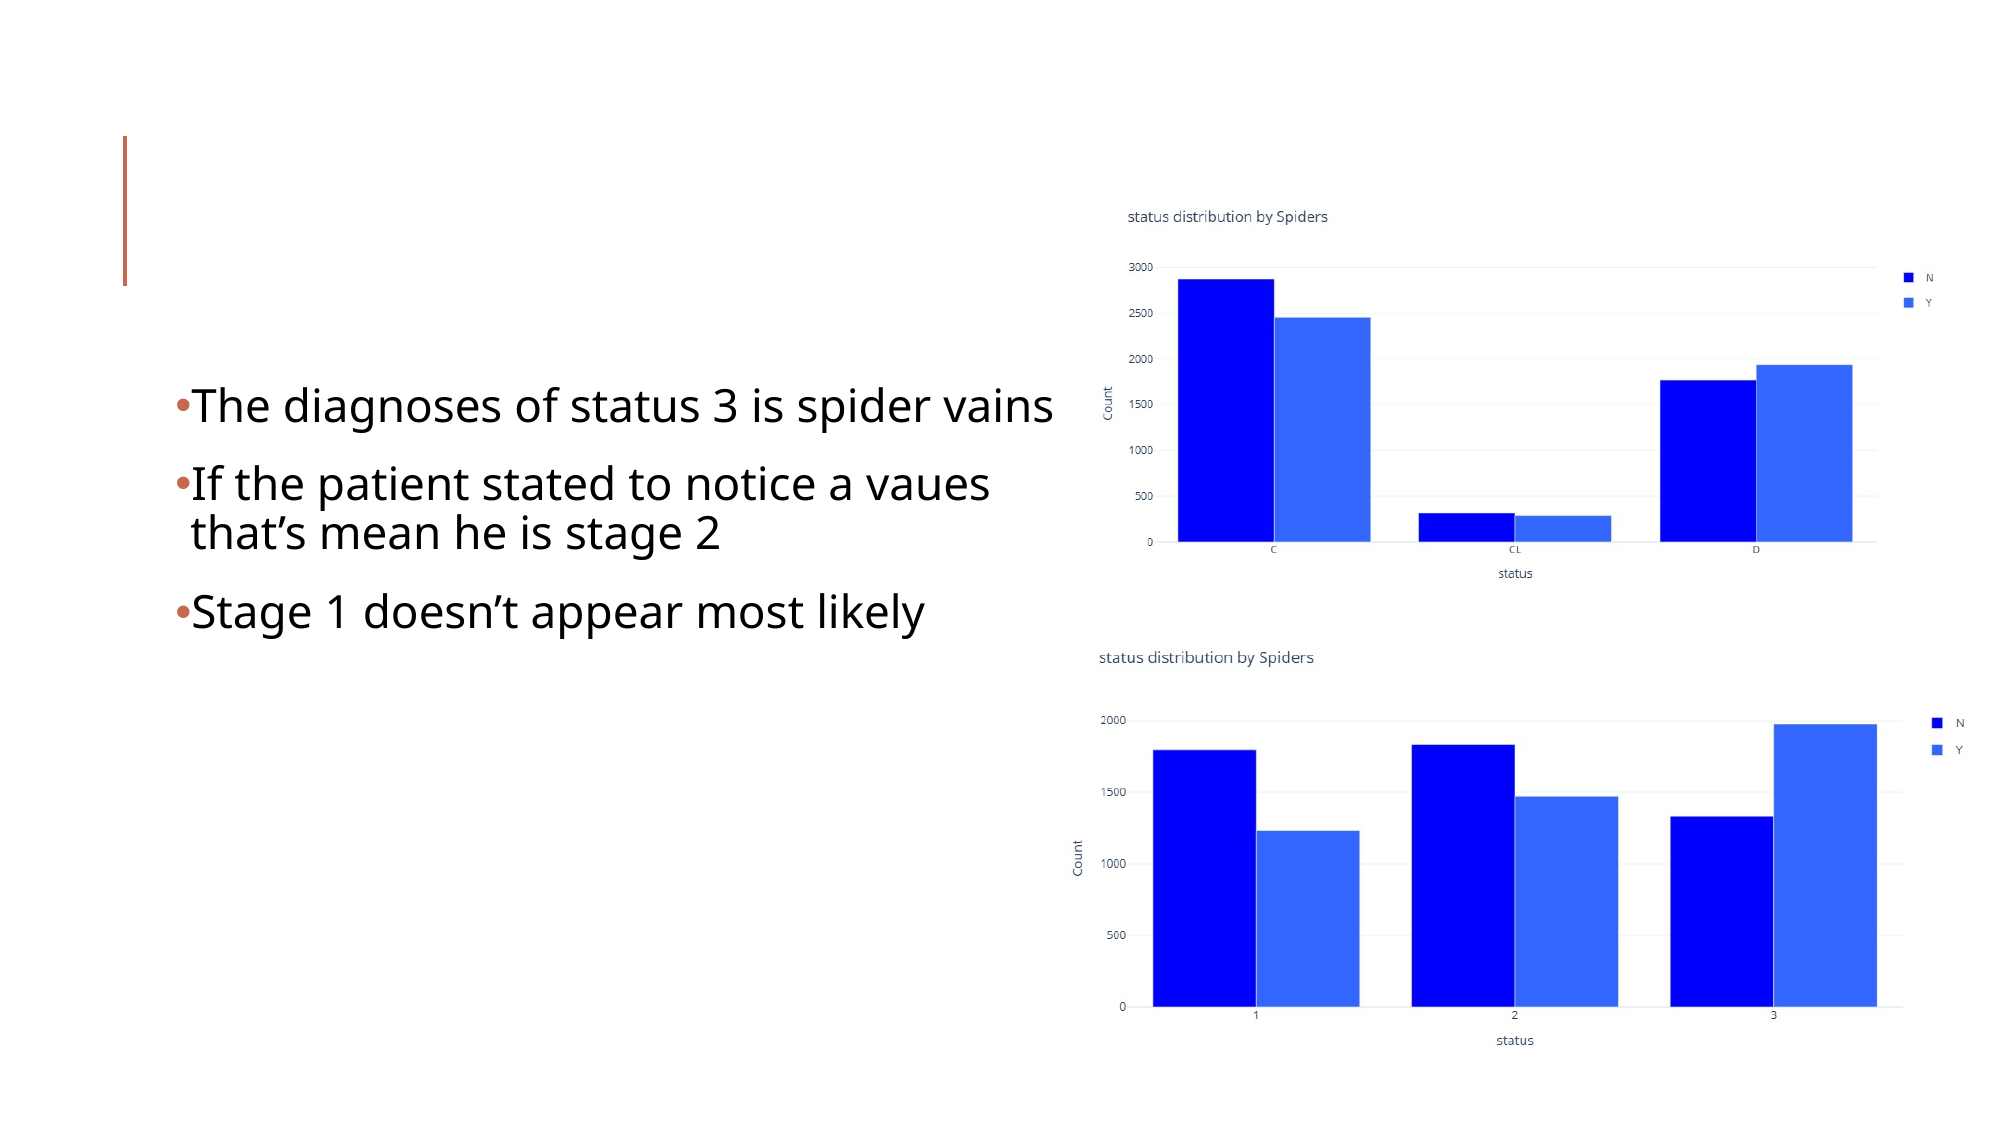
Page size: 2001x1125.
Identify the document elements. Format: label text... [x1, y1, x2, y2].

picture [1083, 177, 1950, 611]
picture [1051, 616, 1981, 1082]
list The diagnoses of status 3 is spider vains If the patient stated to notice a vaues that’s mean he is stage 2 Stage 1 doesn’t appear most likely [168, 375, 1077, 1035]
